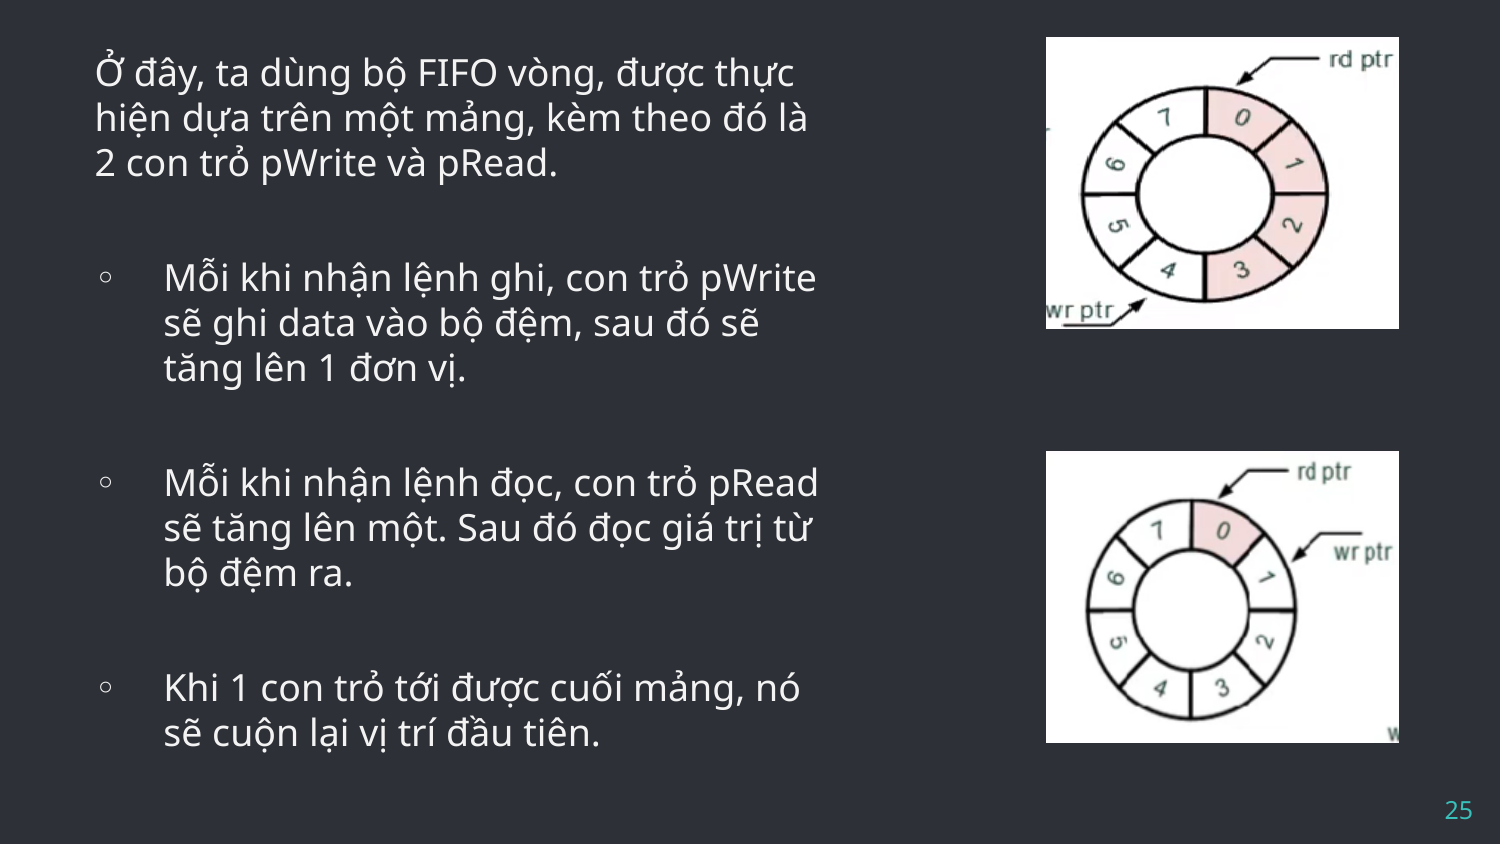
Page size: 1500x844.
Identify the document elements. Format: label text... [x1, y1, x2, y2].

picture [1046, 37, 1399, 329]
picture [1046, 451, 1399, 743]
slide_number 25 [1398, 779, 1489, 832]
list Ở đây, ta dùng bộ FIFO vòng, được thực hiện dựa trên một mảng, kèm theo đó là 2 con trỏ pWrite và pRead. Mỗi khi nhận lệnh ghi, con trỏ pWrite sẽ ghi data vào bộ đệm, sau đó sẽ tăng lên 1 đơn vị. Mỗi khi nhận lệnh đọc, con trỏ pRead sẽ tăng lên một. Sau đó đọc giá trị từ bộ đệm ra. Khi 1 con trỏ tới được cuối mảng, nó sẽ cuộn lại vị trí đầu tiên. [73, 34, 855, 646]
